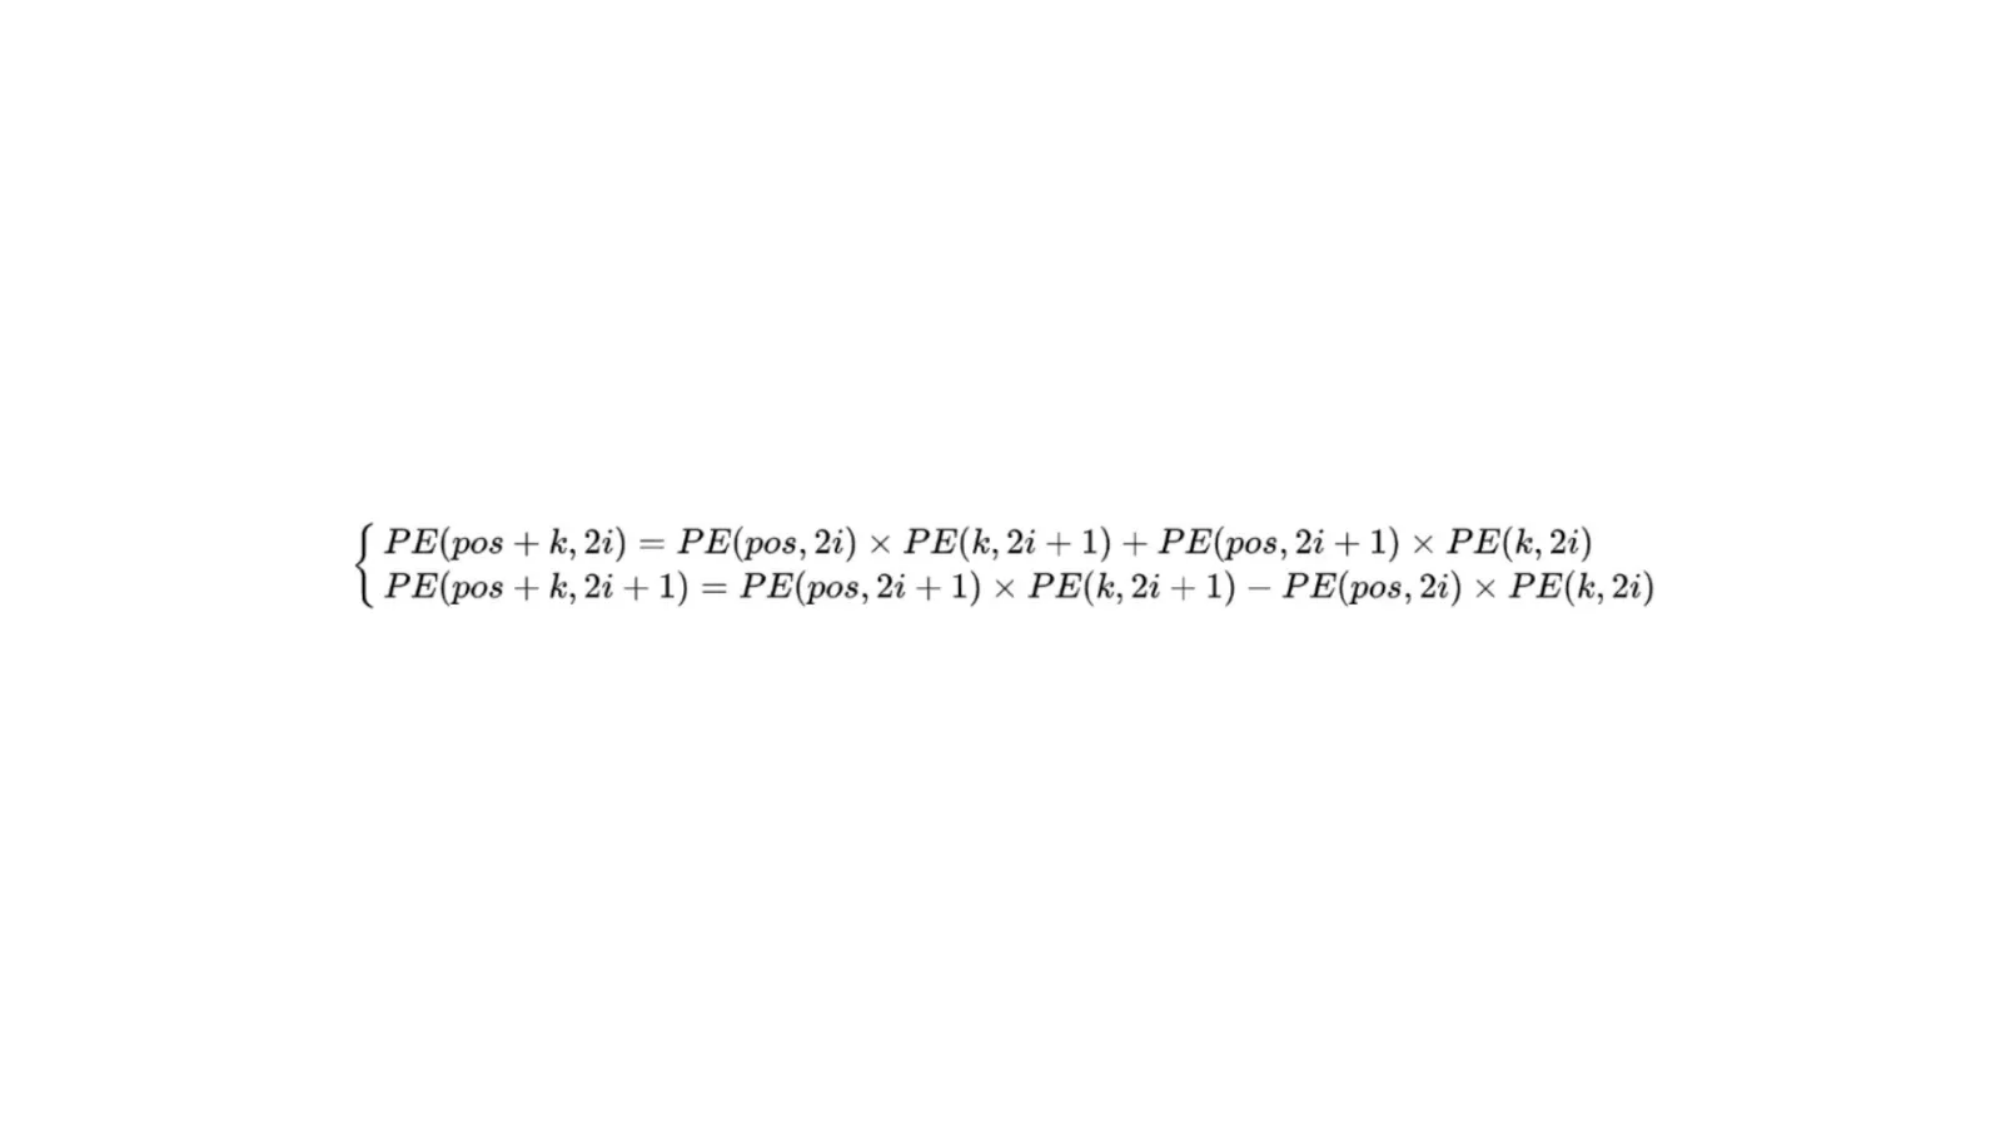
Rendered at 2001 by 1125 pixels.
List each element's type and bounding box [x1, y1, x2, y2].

picture [328, 499, 1672, 626]
